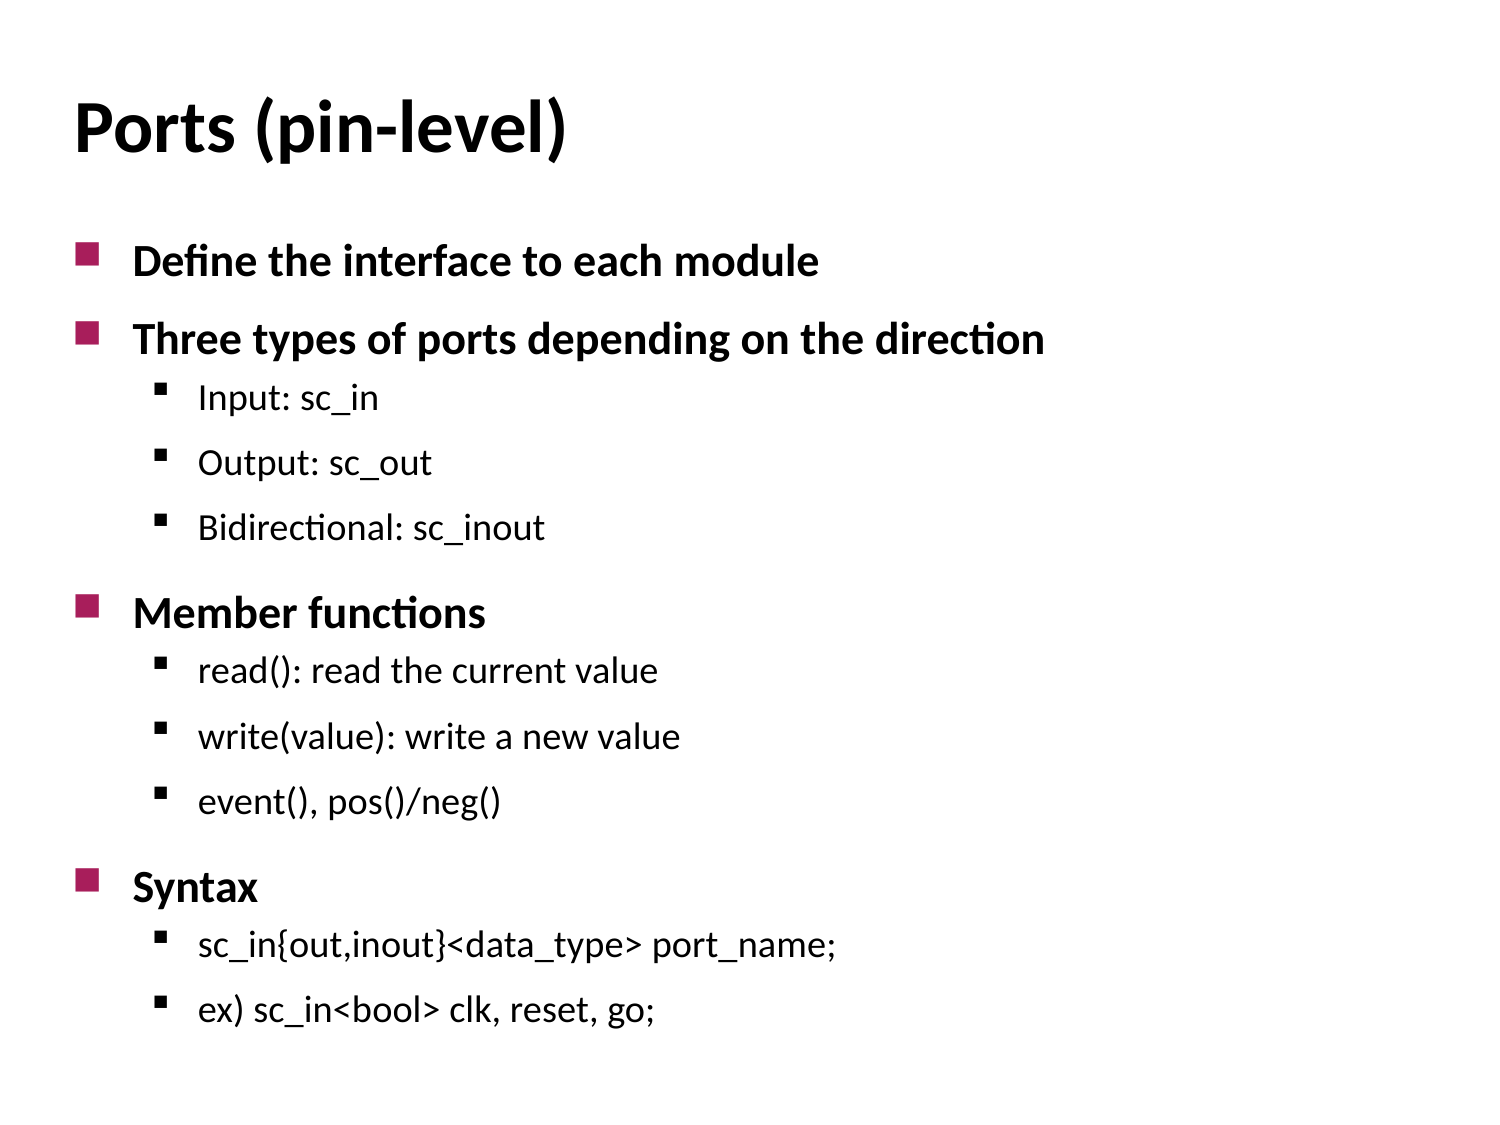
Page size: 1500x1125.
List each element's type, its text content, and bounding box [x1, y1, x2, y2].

list Define the interface to each module Three types of ports depending on the direction Input: sc_in Output: sc_out Bidirectional: sc_inout Member functions read(): read the current value write(value): write a new value event(), pos()/neg() Syntax sc_in{out,inout}<data_type> port_name; ex) sc_in<bool> clk, reset, go; [61, 223, 1439, 1040]
title Ports (pin-level) [59, 62, 1439, 188]
